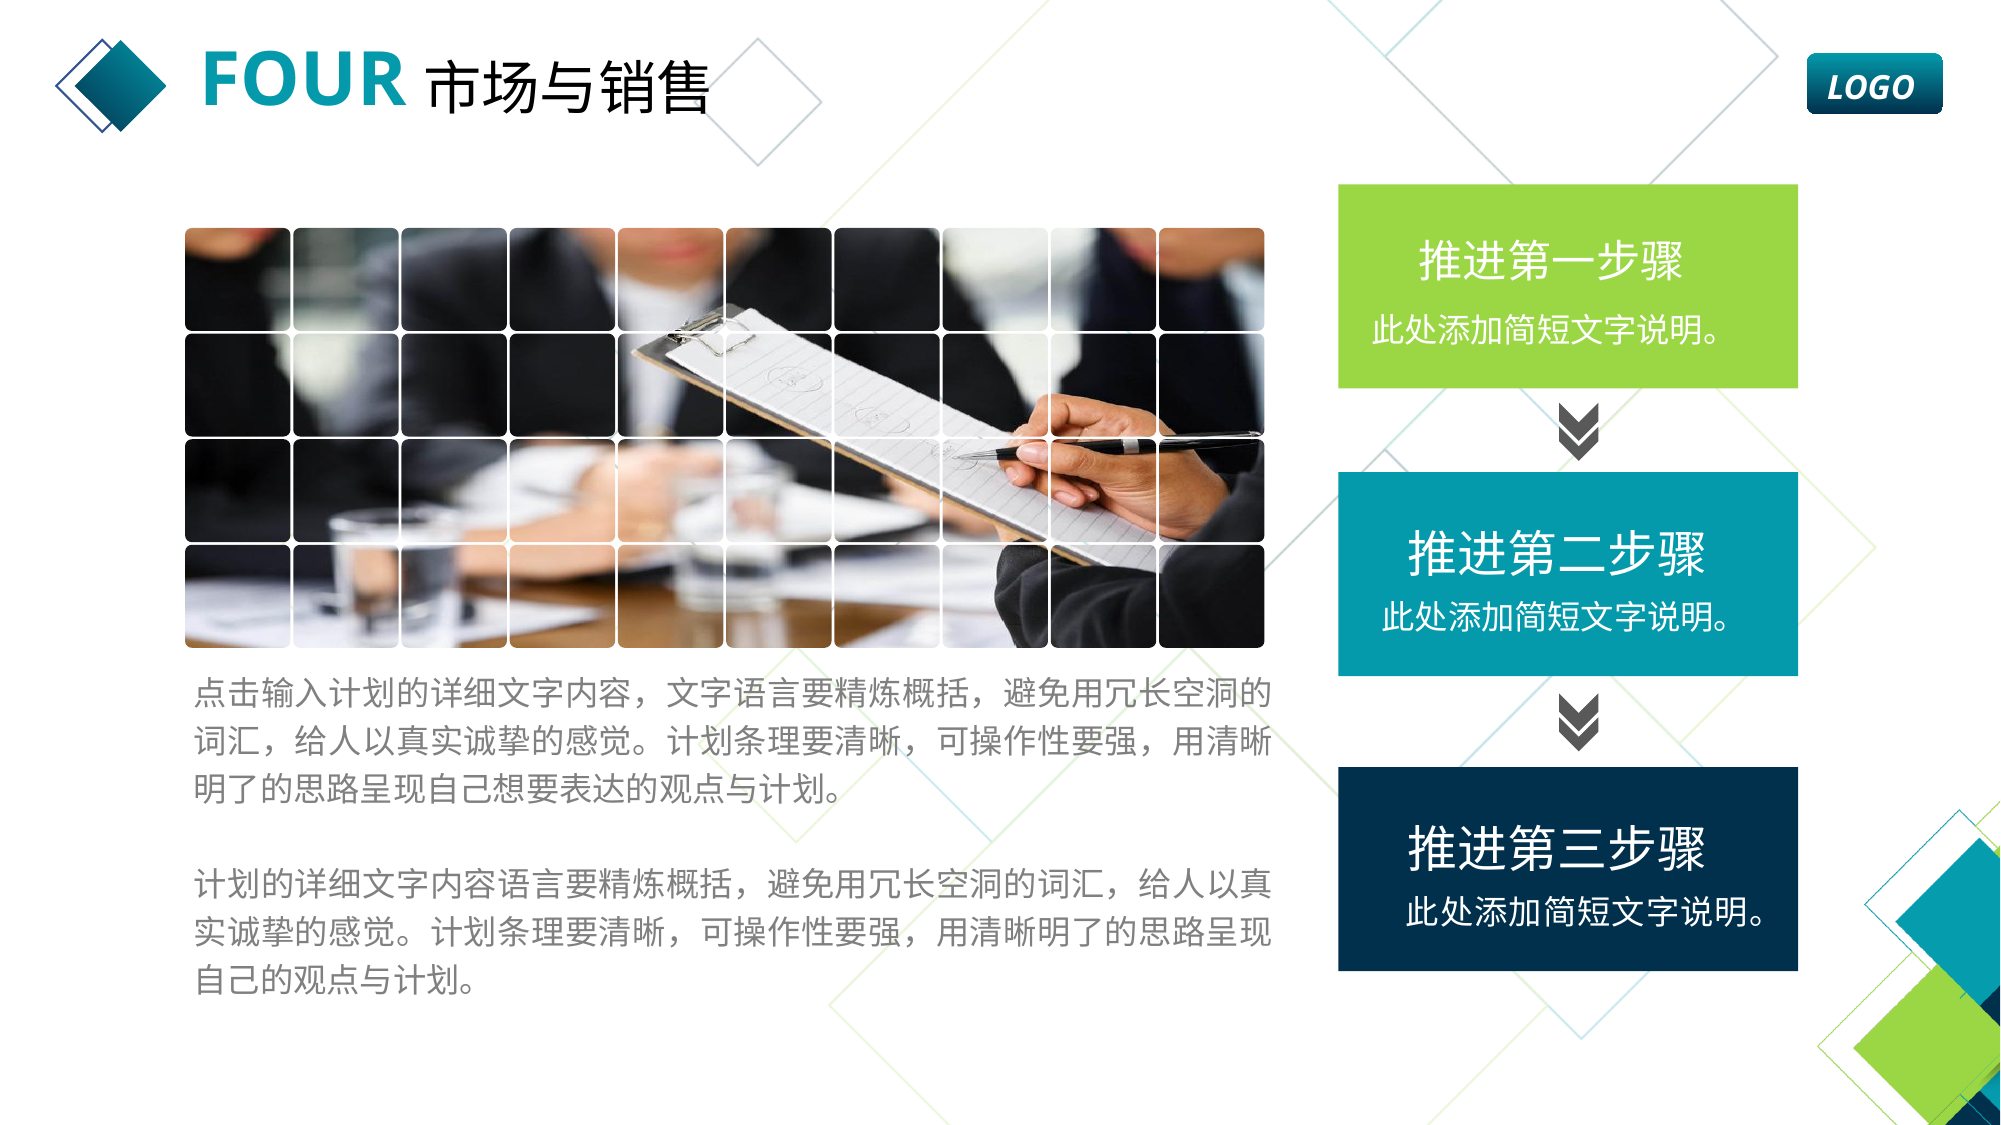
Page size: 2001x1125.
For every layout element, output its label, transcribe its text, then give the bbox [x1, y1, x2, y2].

picture [1798, 691, 2001, 1125]
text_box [1547, 401, 1610, 443]
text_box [1338, 472, 1799, 677]
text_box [1338, 184, 1799, 389]
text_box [184, 23, 1038, 130]
text_box [184, 226, 1266, 649]
text_box 点击输入计划的详细文字内容，文字语言要精炼概括，避免用冗长空洞的词汇，给人以真实诚挚的感觉。计划条理要清晰，可操作性要强，用清晰明了的思路呈现自己想要表达的观点与计划。 计划的详细文字内容语言要精炼概括，避免用冗长空洞的词汇，给人以真实诚挚的感觉。计划条理要清晰，可操作性要强，用清晰明了的思路呈现自己的观点与计划。 [173, 653, 1293, 1010]
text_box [1338, 767, 1799, 972]
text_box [1547, 692, 1610, 734]
